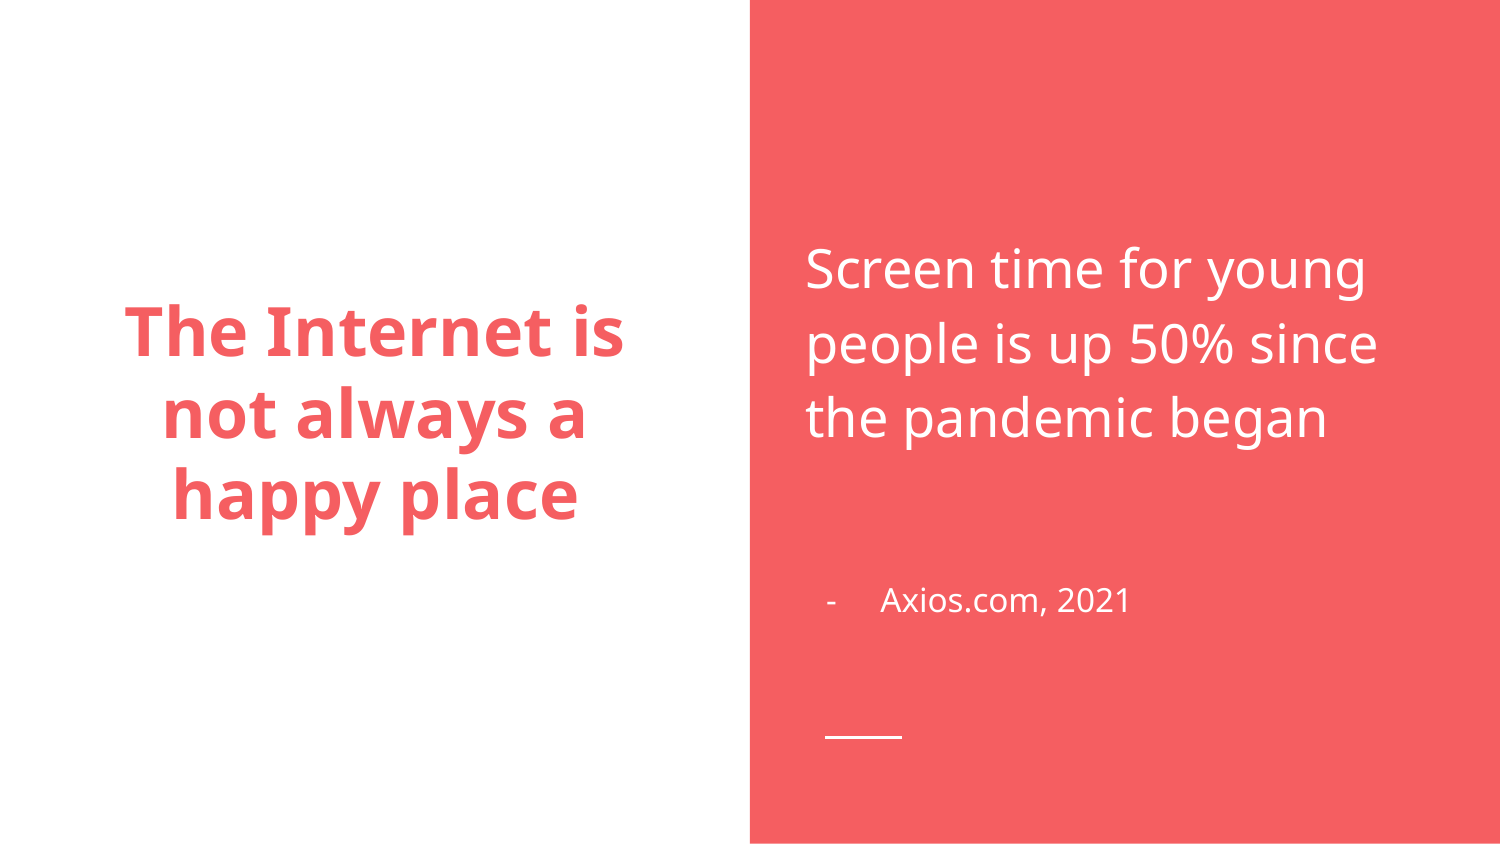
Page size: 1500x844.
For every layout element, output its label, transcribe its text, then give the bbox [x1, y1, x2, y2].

list Screen time for young people is up 50% since the pandemic began Axios.com, 2021 [790, 118, 1420, 725]
title The Internet is not always a happy place [43, 272, 708, 549]
